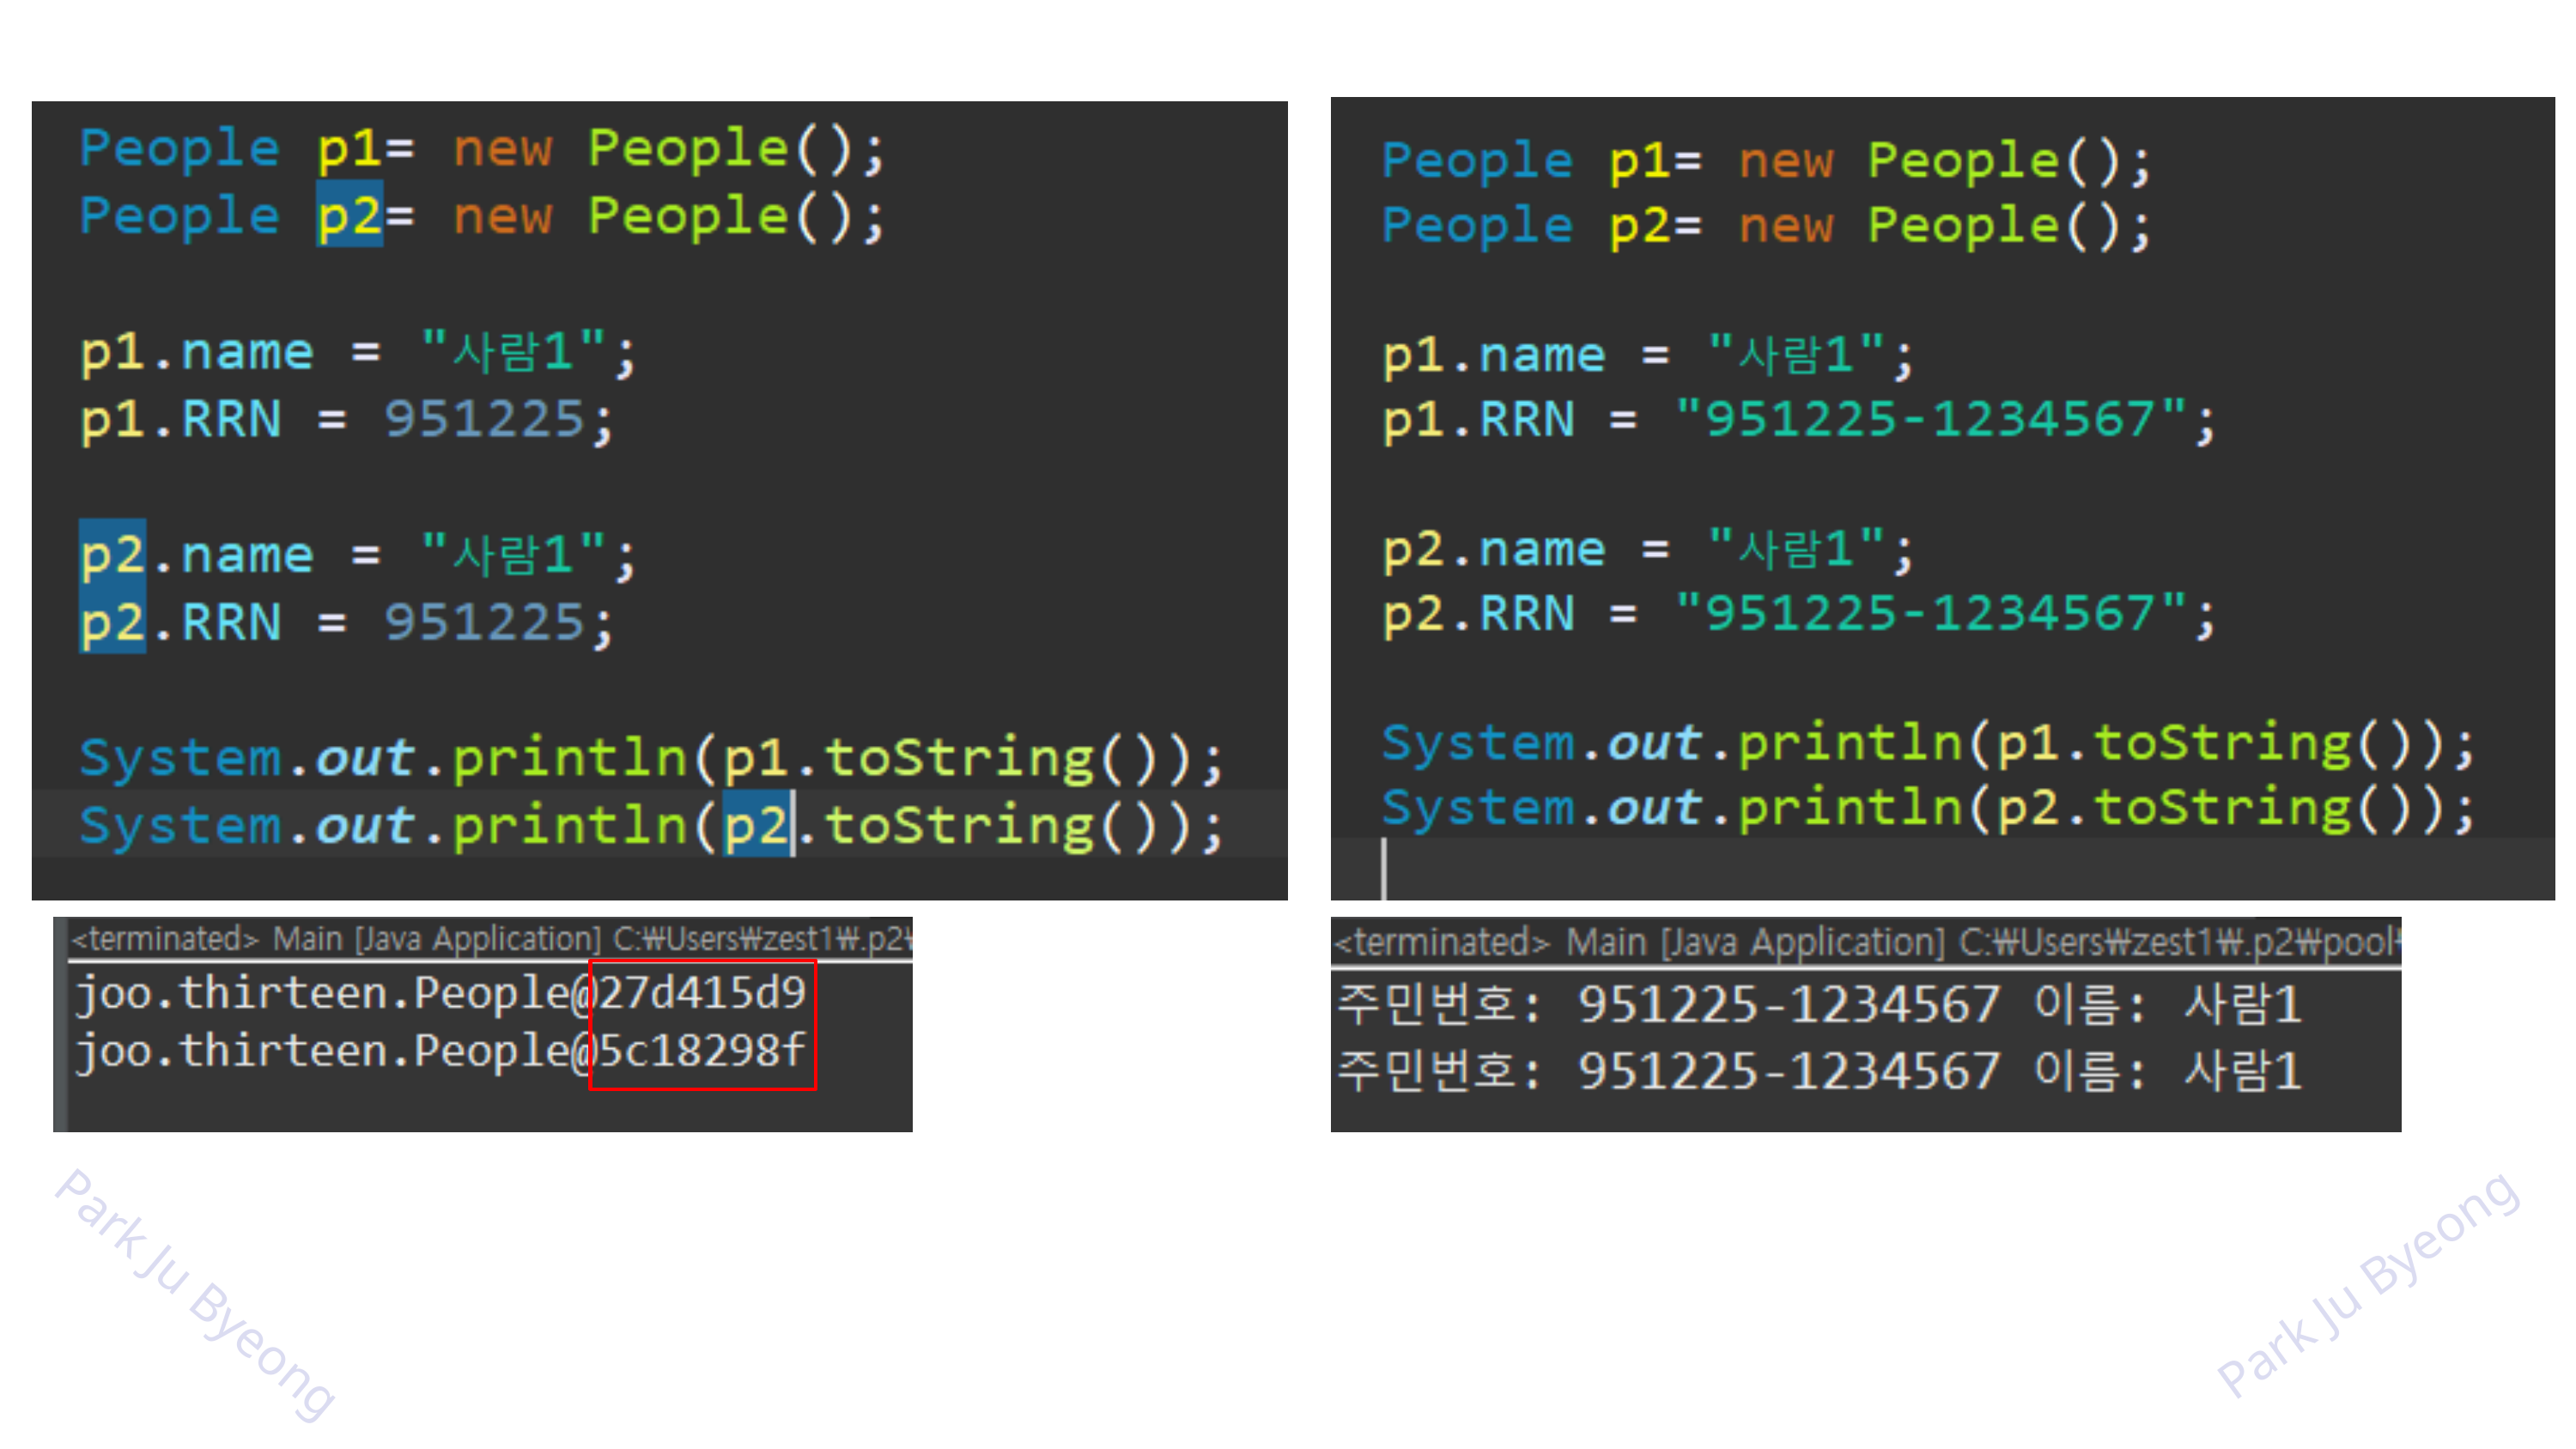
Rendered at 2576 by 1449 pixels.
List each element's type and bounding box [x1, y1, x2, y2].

picture [1330, 97, 2555, 901]
picture [32, 101, 1289, 901]
picture [53, 917, 913, 1132]
picture [1330, 917, 2402, 1132]
